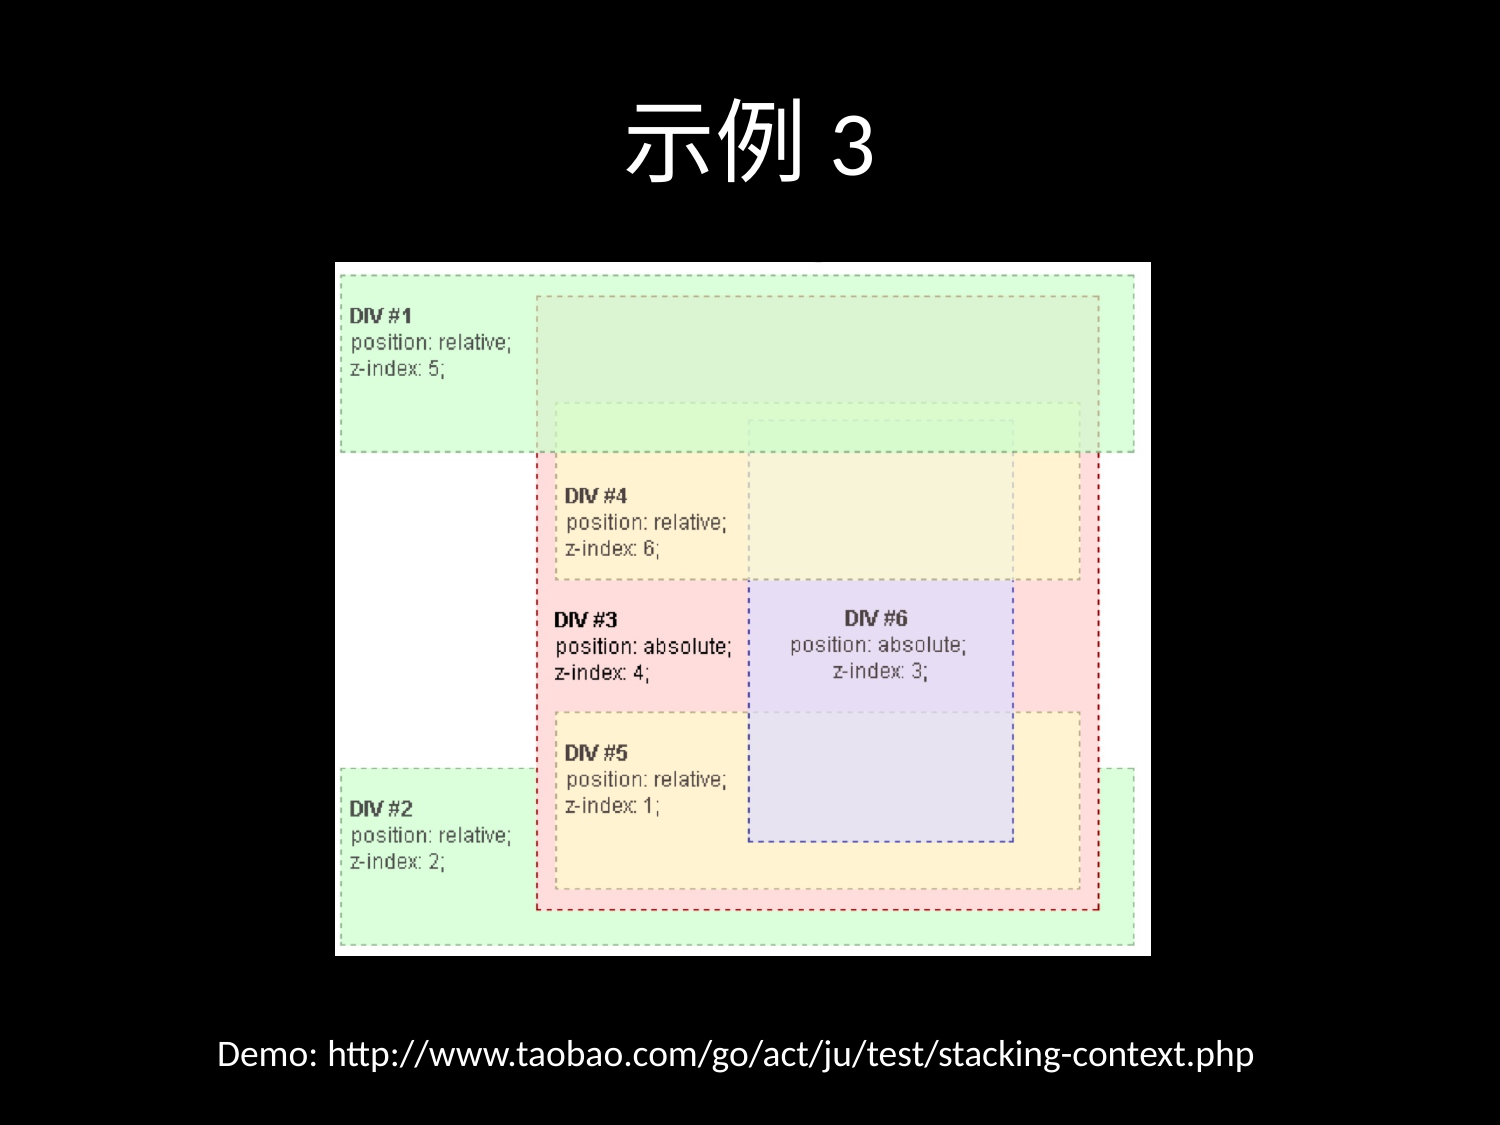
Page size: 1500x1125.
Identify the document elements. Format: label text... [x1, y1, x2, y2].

text_box Demo: http://www.taobao.com/go/act/ju/test/stacking-context.php [202, 1021, 1271, 1082]
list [112, 261, 1374, 956]
title 示例3 [75, 45, 1425, 233]
